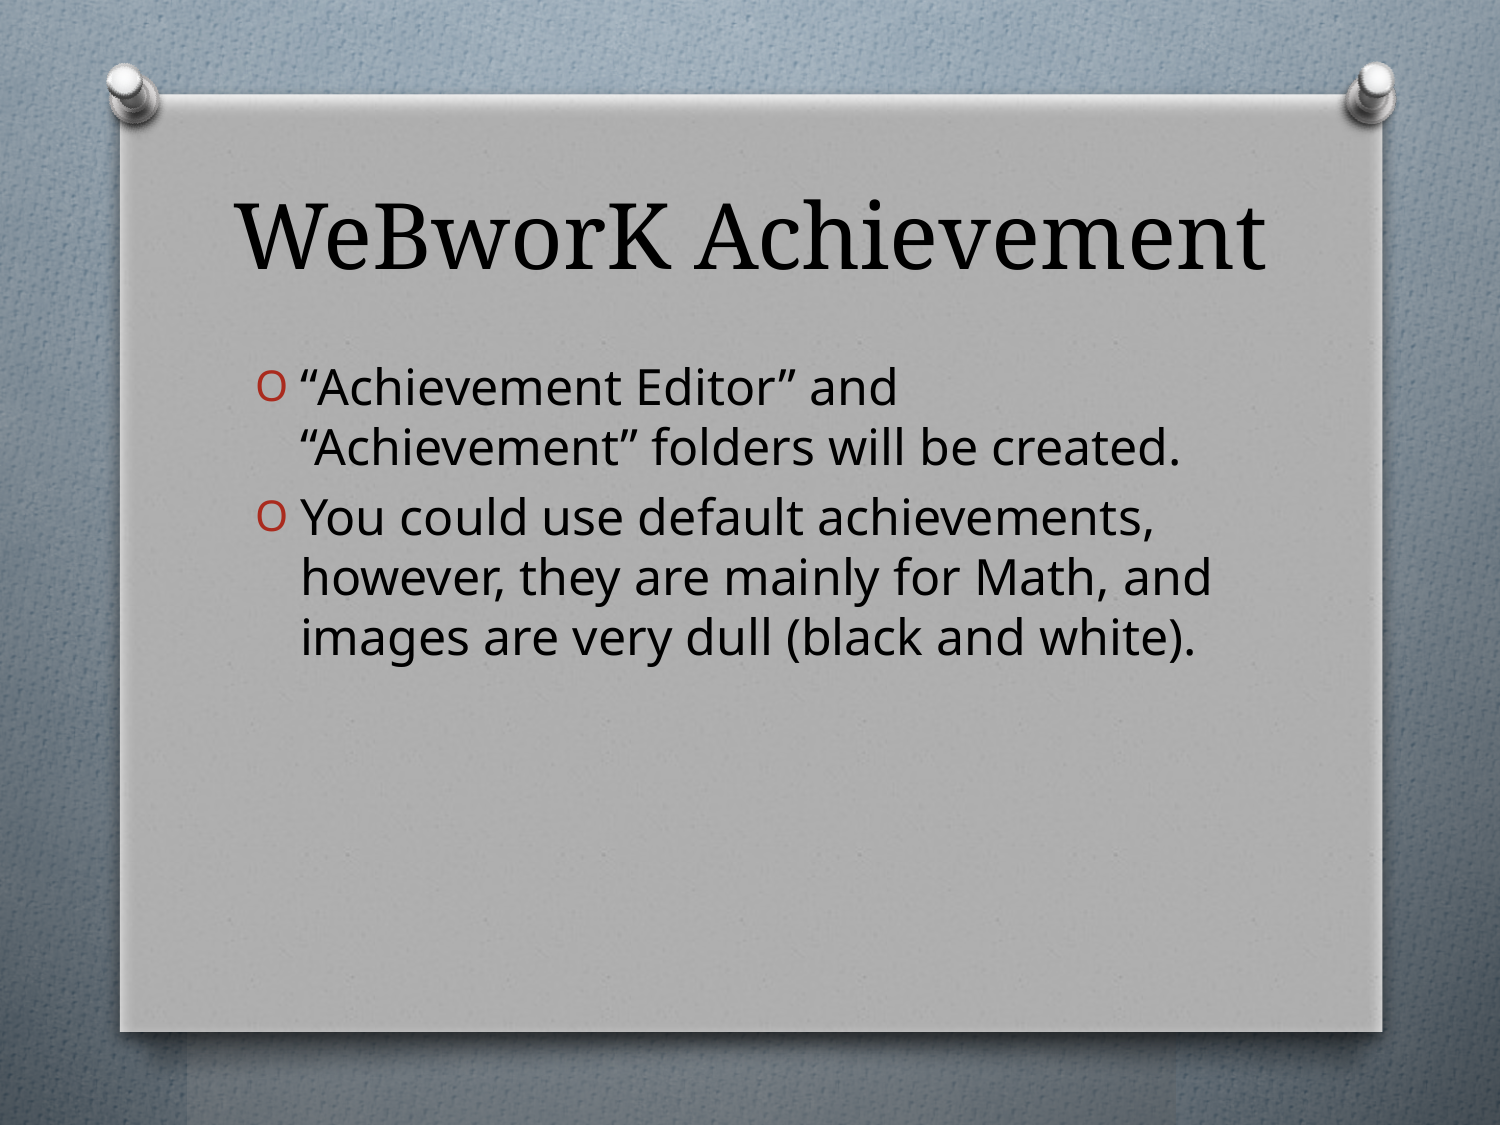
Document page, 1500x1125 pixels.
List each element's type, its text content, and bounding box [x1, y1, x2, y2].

picture [1317, 35, 1439, 156]
title WeBworK Achievement [179, 134, 1323, 332]
list “Achievement Editor” and “Achievement” folders will be created. You could use default achievements, however, they are mainly for Math, and images are very dull (black and white). [240, 347, 1257, 939]
picture [75, 29, 198, 153]
